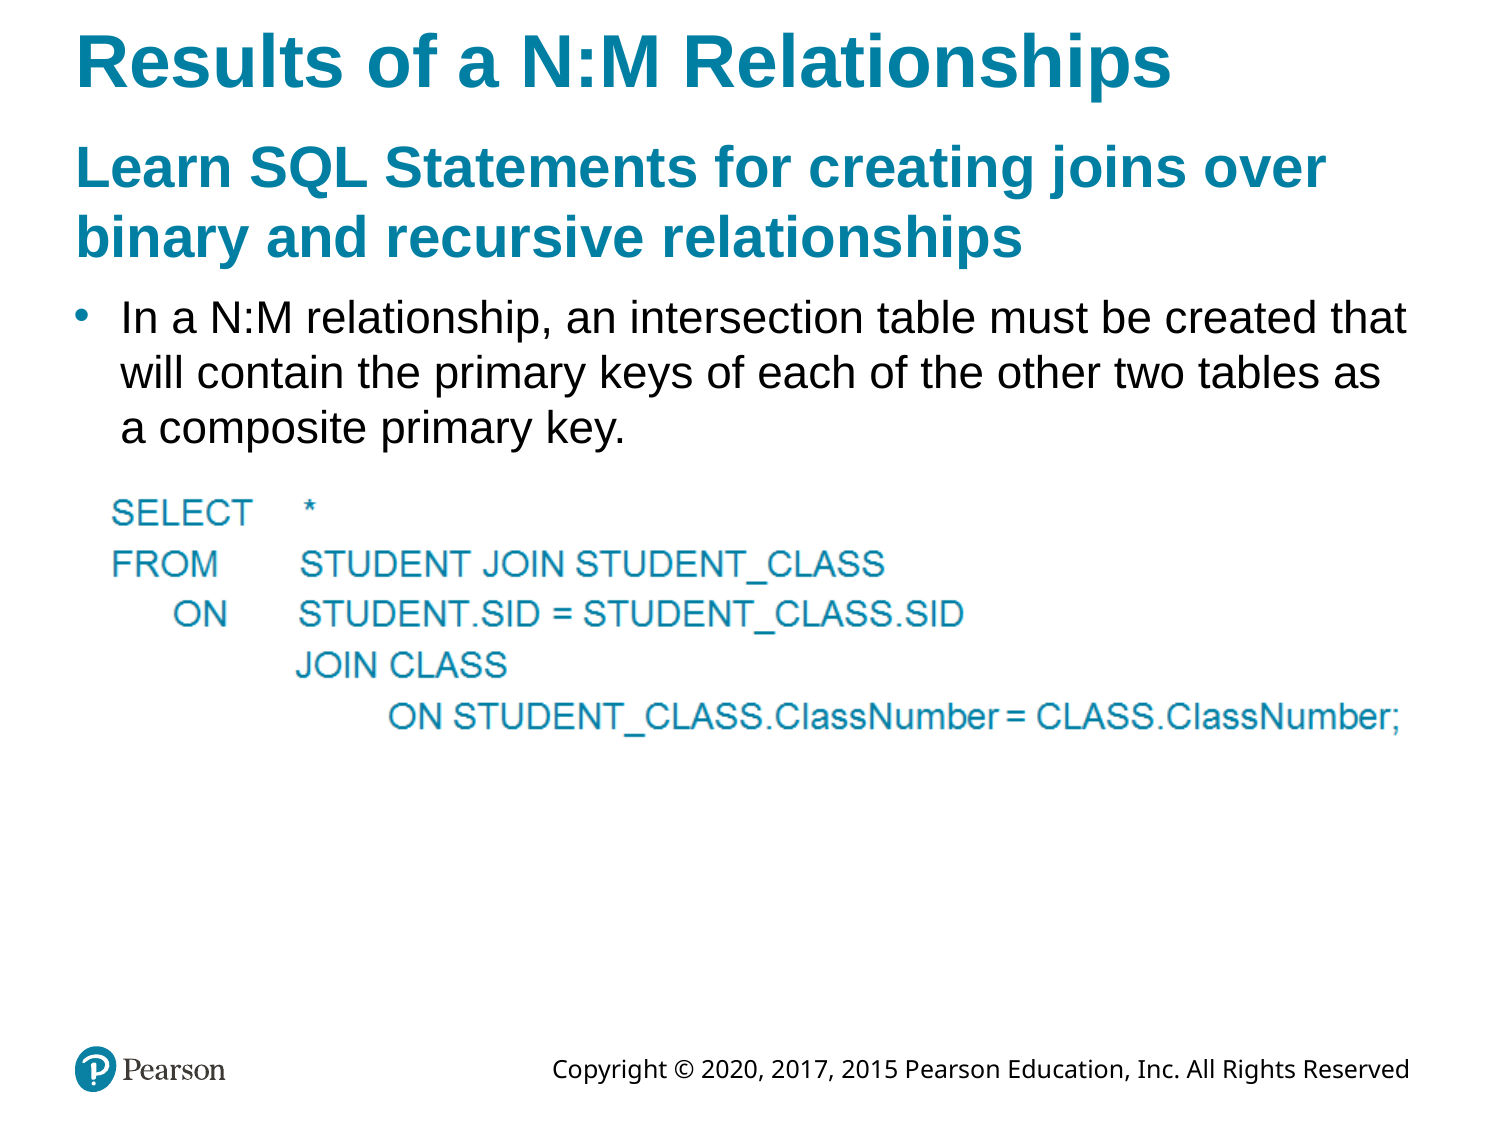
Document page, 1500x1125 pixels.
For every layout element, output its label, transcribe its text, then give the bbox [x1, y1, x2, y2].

list In a N:M relationship, an intersection table must be created that will contain the primary keys of each of the other two tables as a composite primary key. [73, 287, 1411, 471]
list Learn SQL Statements for creating joins over binary and recursive relationships [75, 126, 1413, 272]
title Results of a N:M Relationships [75, 6, 1413, 108]
picture [99, 487, 1410, 745]
